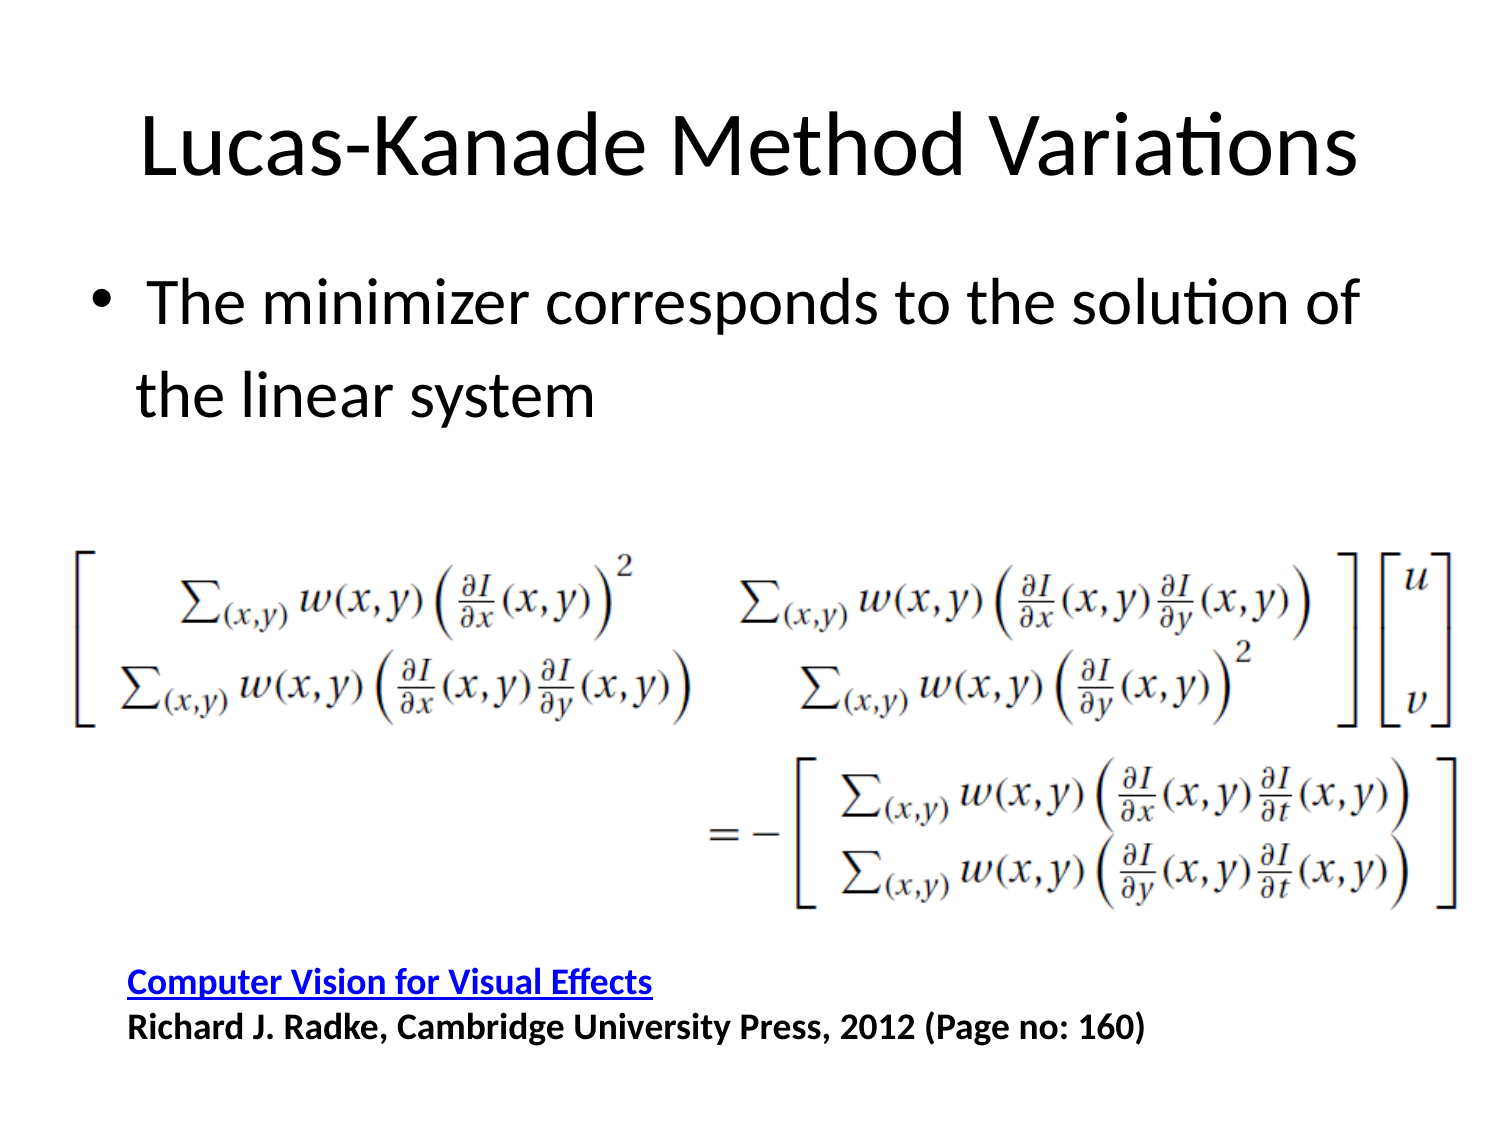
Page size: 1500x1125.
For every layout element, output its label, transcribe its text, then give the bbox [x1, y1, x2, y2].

picture [24, 487, 1480, 929]
title Lucas-Kanade Method Variations [75, 45, 1425, 233]
text_box Computer Vision for Visual Effects Richard J. Radke, Cambridge University Press, 2012 (Page no: 160) [112, 949, 1463, 1055]
list The minimizer corresponds to the solution of the linear system [75, 937, 1425, 1063]
list The minimizer corresponds to the solution of the linear system [75, 249, 1425, 485]
